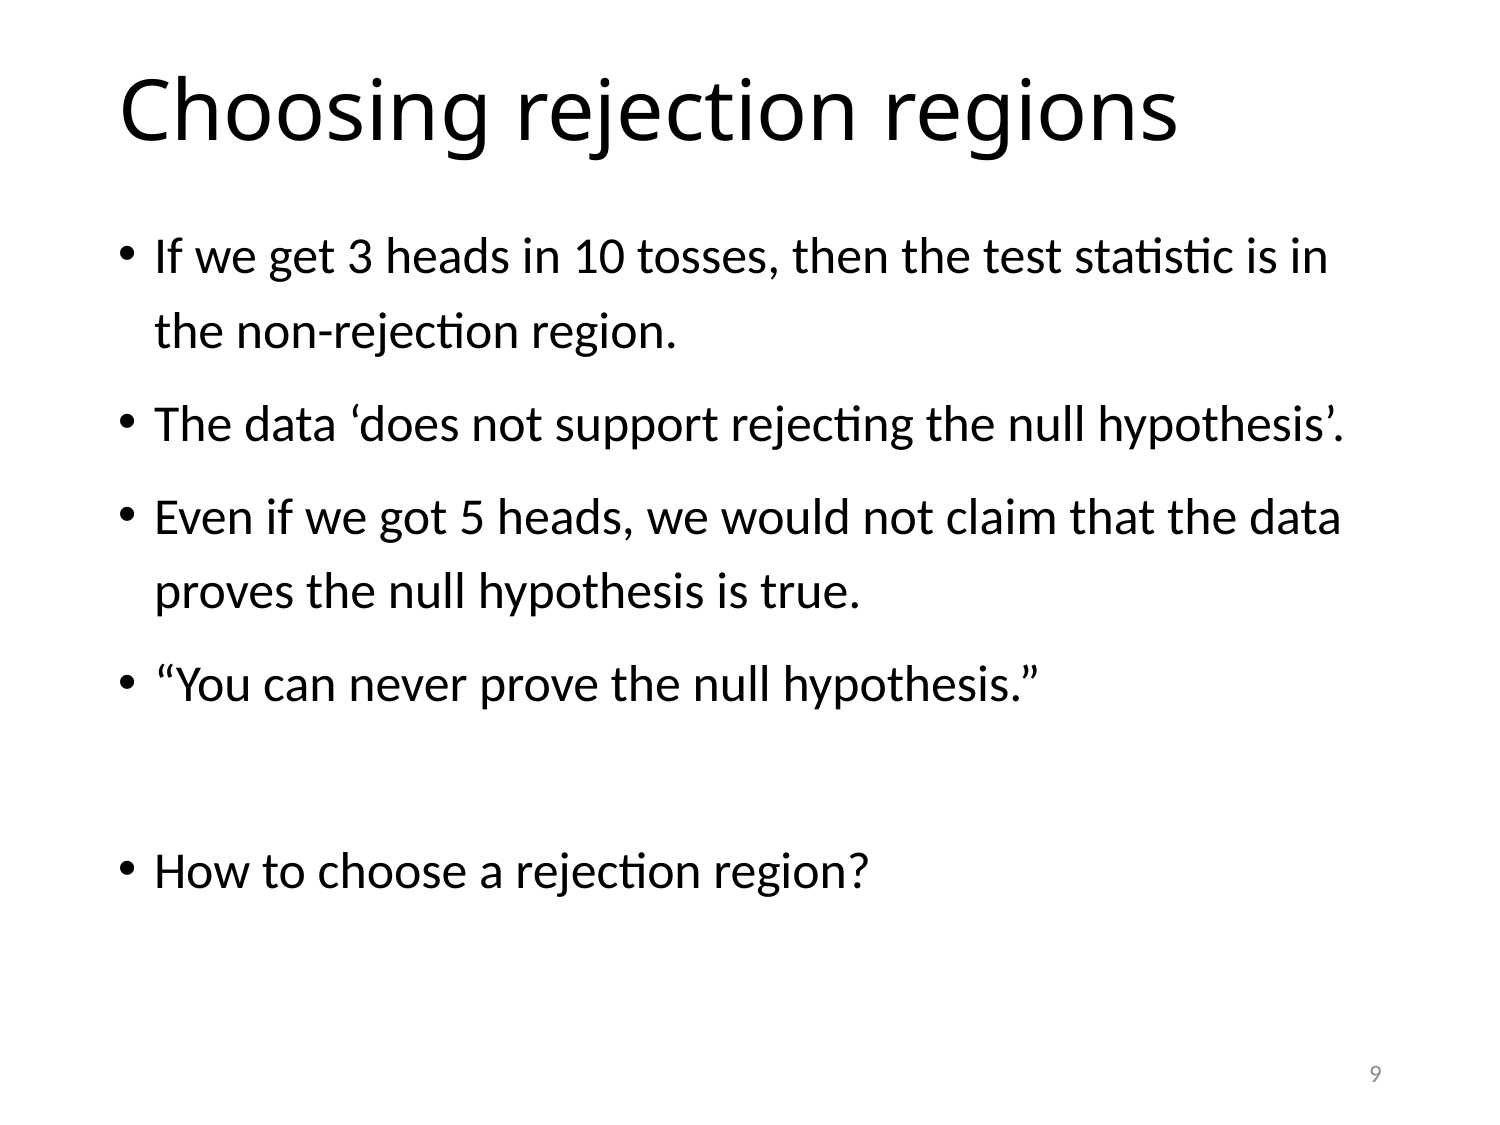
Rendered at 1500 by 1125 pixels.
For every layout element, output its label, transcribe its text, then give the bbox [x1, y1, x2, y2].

slide_number 9 [1059, 1042, 1397, 1103]
list If we get 3 heads in 10 tosses, then the test statistic is in the non-rejection region. The data ‘does not support rejecting the null hypothesis’. Even if we got 5 heads, we would not claim that the data proves the null hypothesis is true. “You can never prove the null hypothesis.” How to choose a rejection region? [103, 201, 1397, 961]
title Choosing rejection regions [103, 59, 1397, 167]
